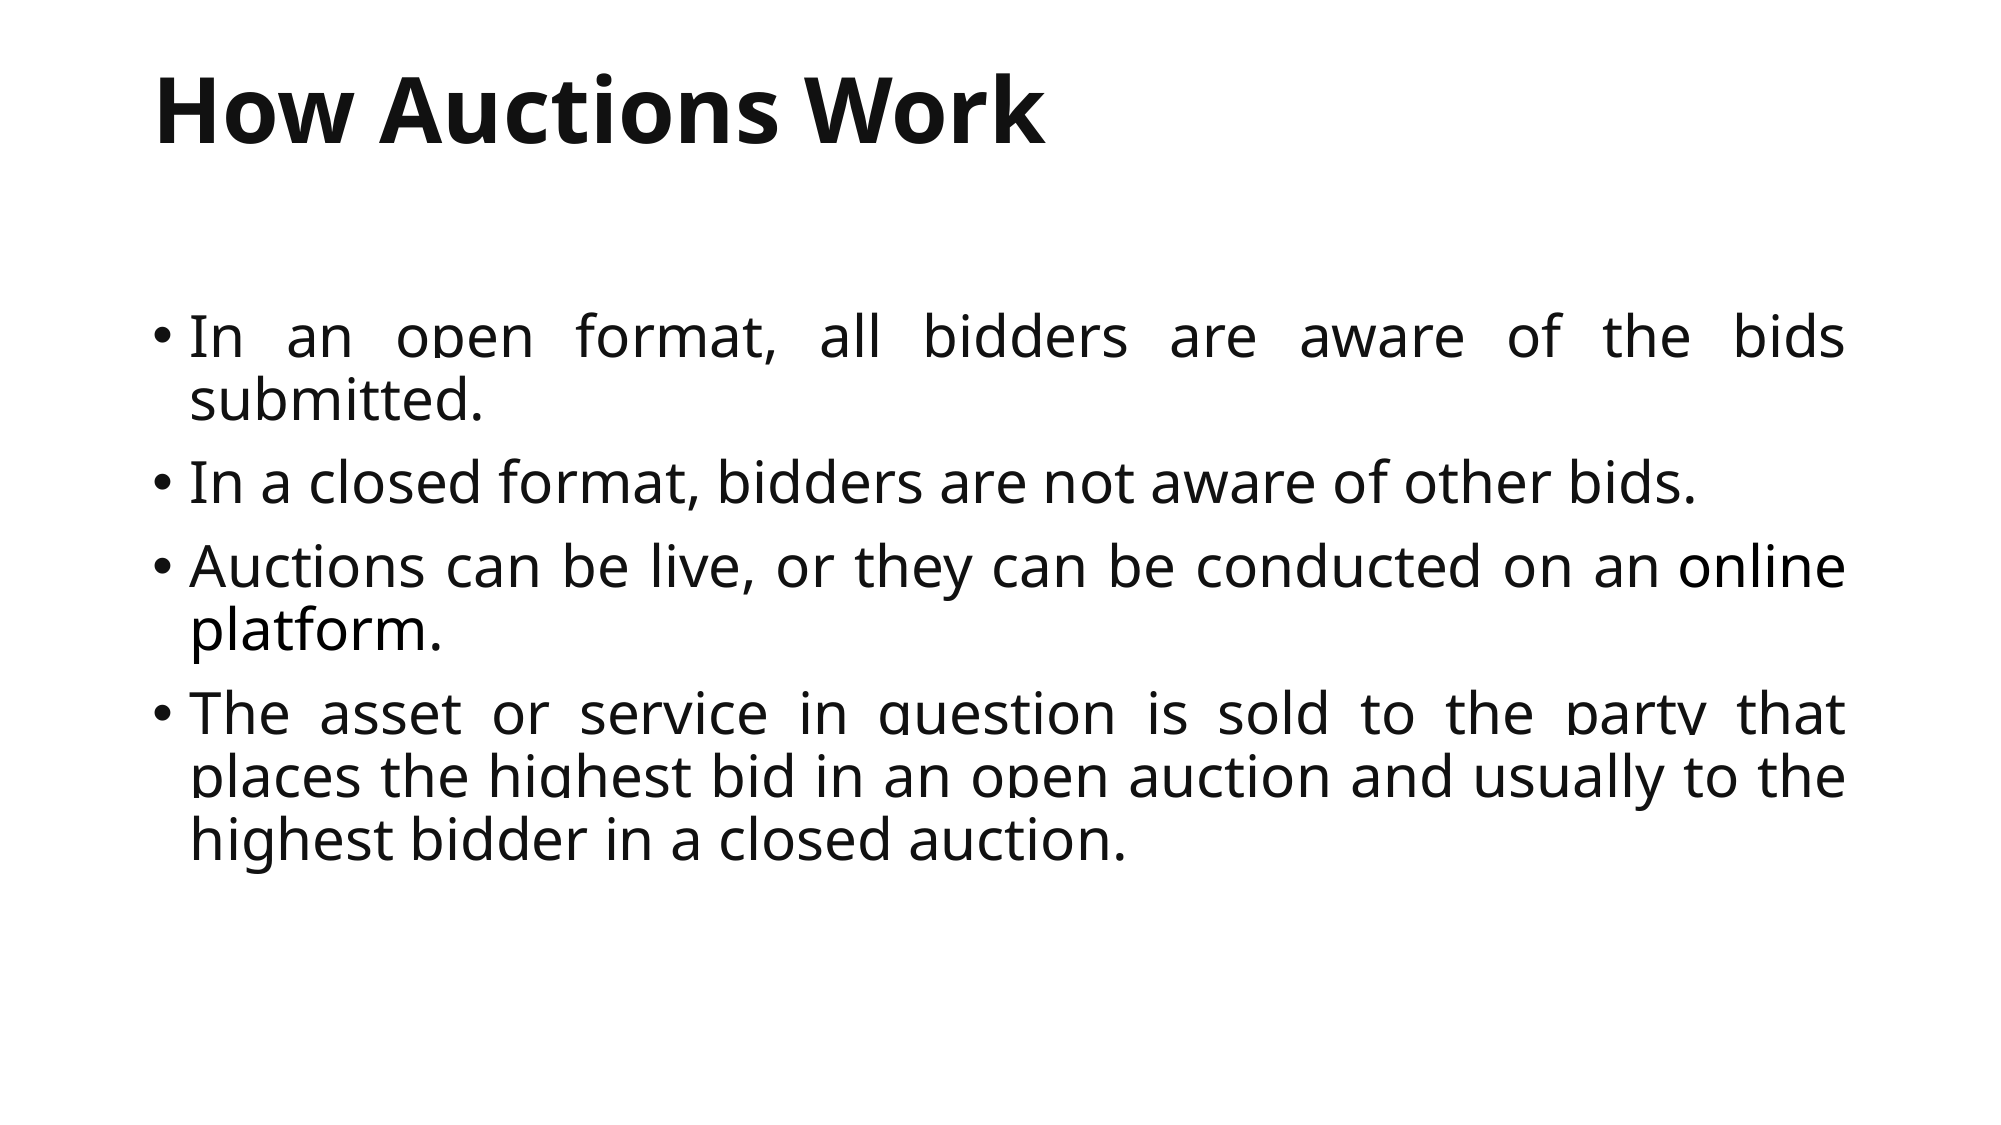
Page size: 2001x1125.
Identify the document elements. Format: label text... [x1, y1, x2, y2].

list In an open format, all bidders are aware of the bids submitted. In a closed format, bidders are not aware of other bids. Auctions can be live, or they can be conducted on an online platform. The asset or service in question is sold to the party that places the highest bid in an open auction and usually to the highest bidder in a closed auction. [137, 299, 1863, 1014]
title How Auctions Work [137, 59, 1863, 278]
